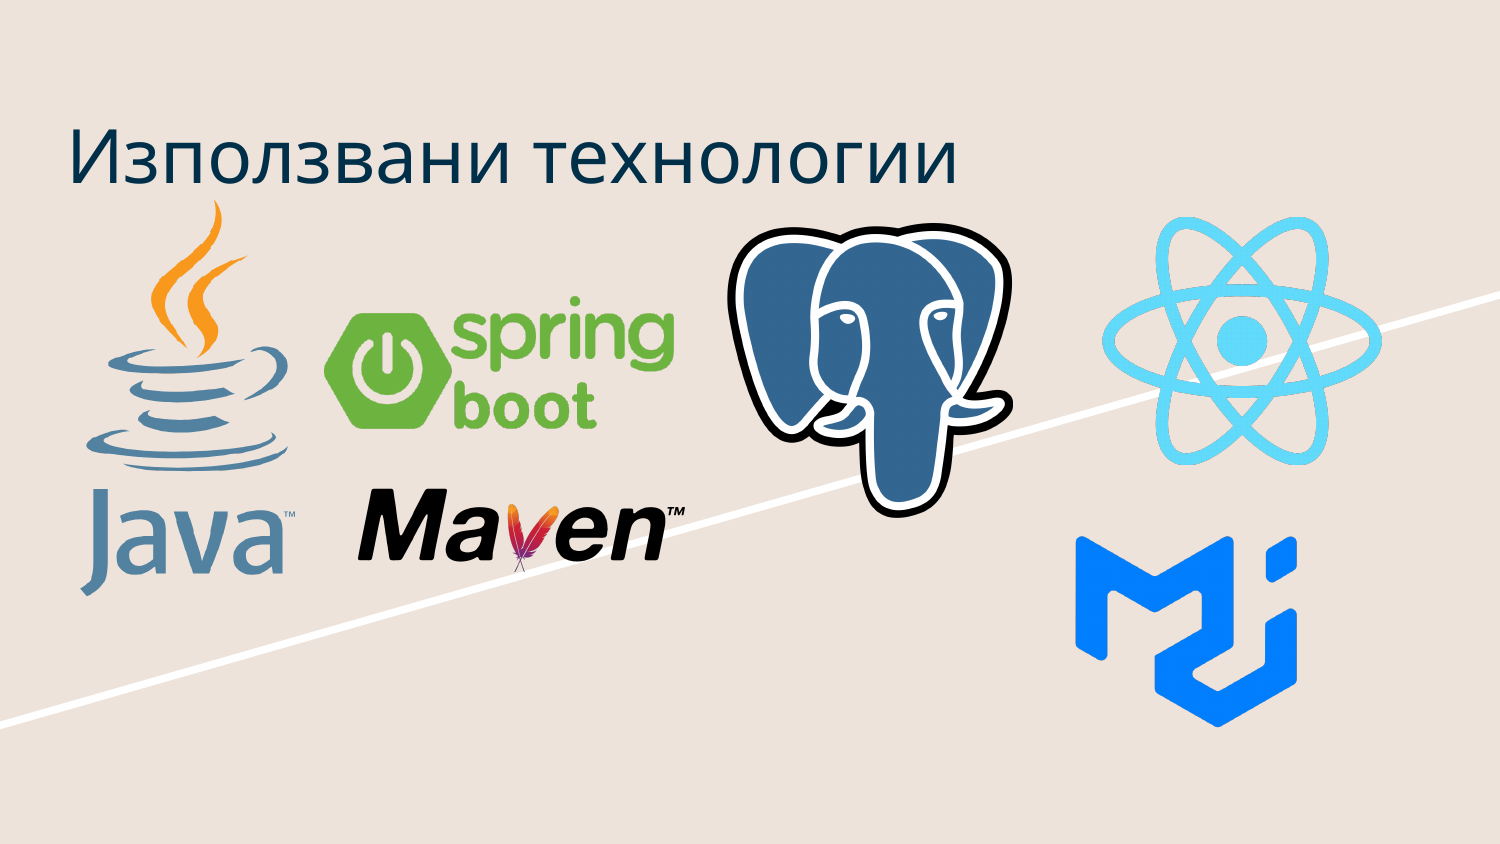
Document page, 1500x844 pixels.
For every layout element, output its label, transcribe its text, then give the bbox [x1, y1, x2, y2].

picture [350, 486, 688, 572]
picture [1034, 476, 1337, 779]
picture [319, 275, 681, 466]
picture [1099, 216, 1385, 466]
picture [75, 196, 296, 599]
title Използвани технологии [51, 88, 1449, 299]
picture [727, 223, 1013, 518]
